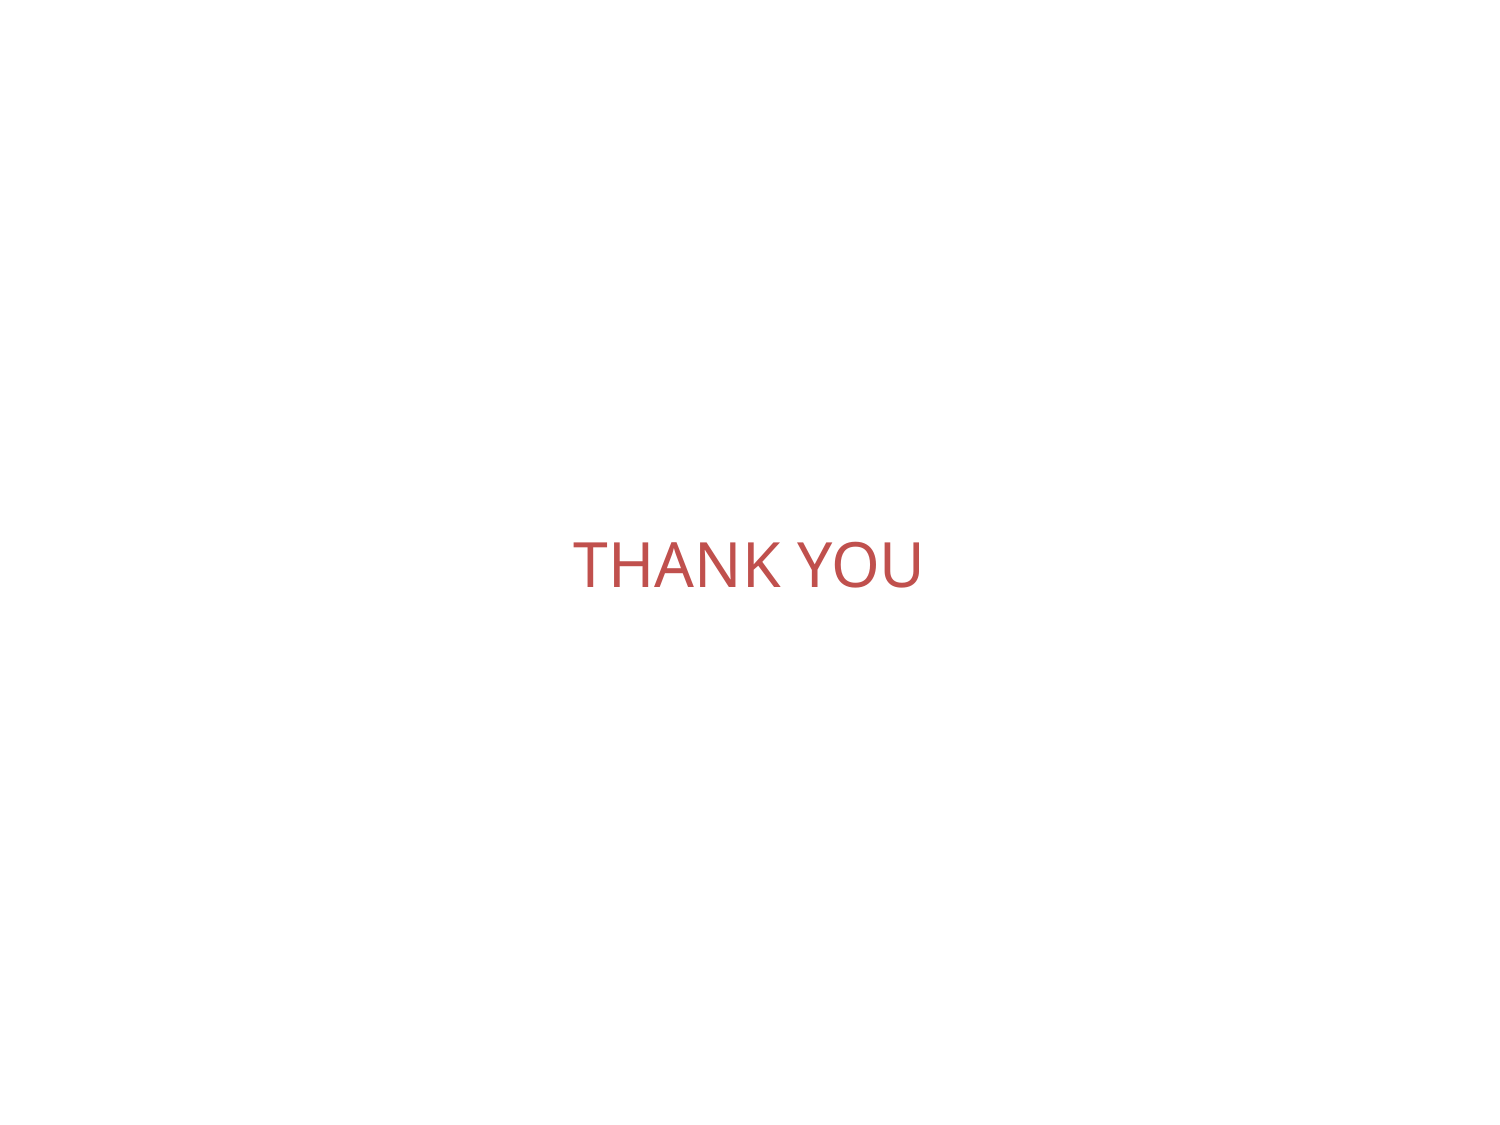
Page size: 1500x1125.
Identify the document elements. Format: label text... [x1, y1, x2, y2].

title THANK YOU [75, 149, 1425, 975]
